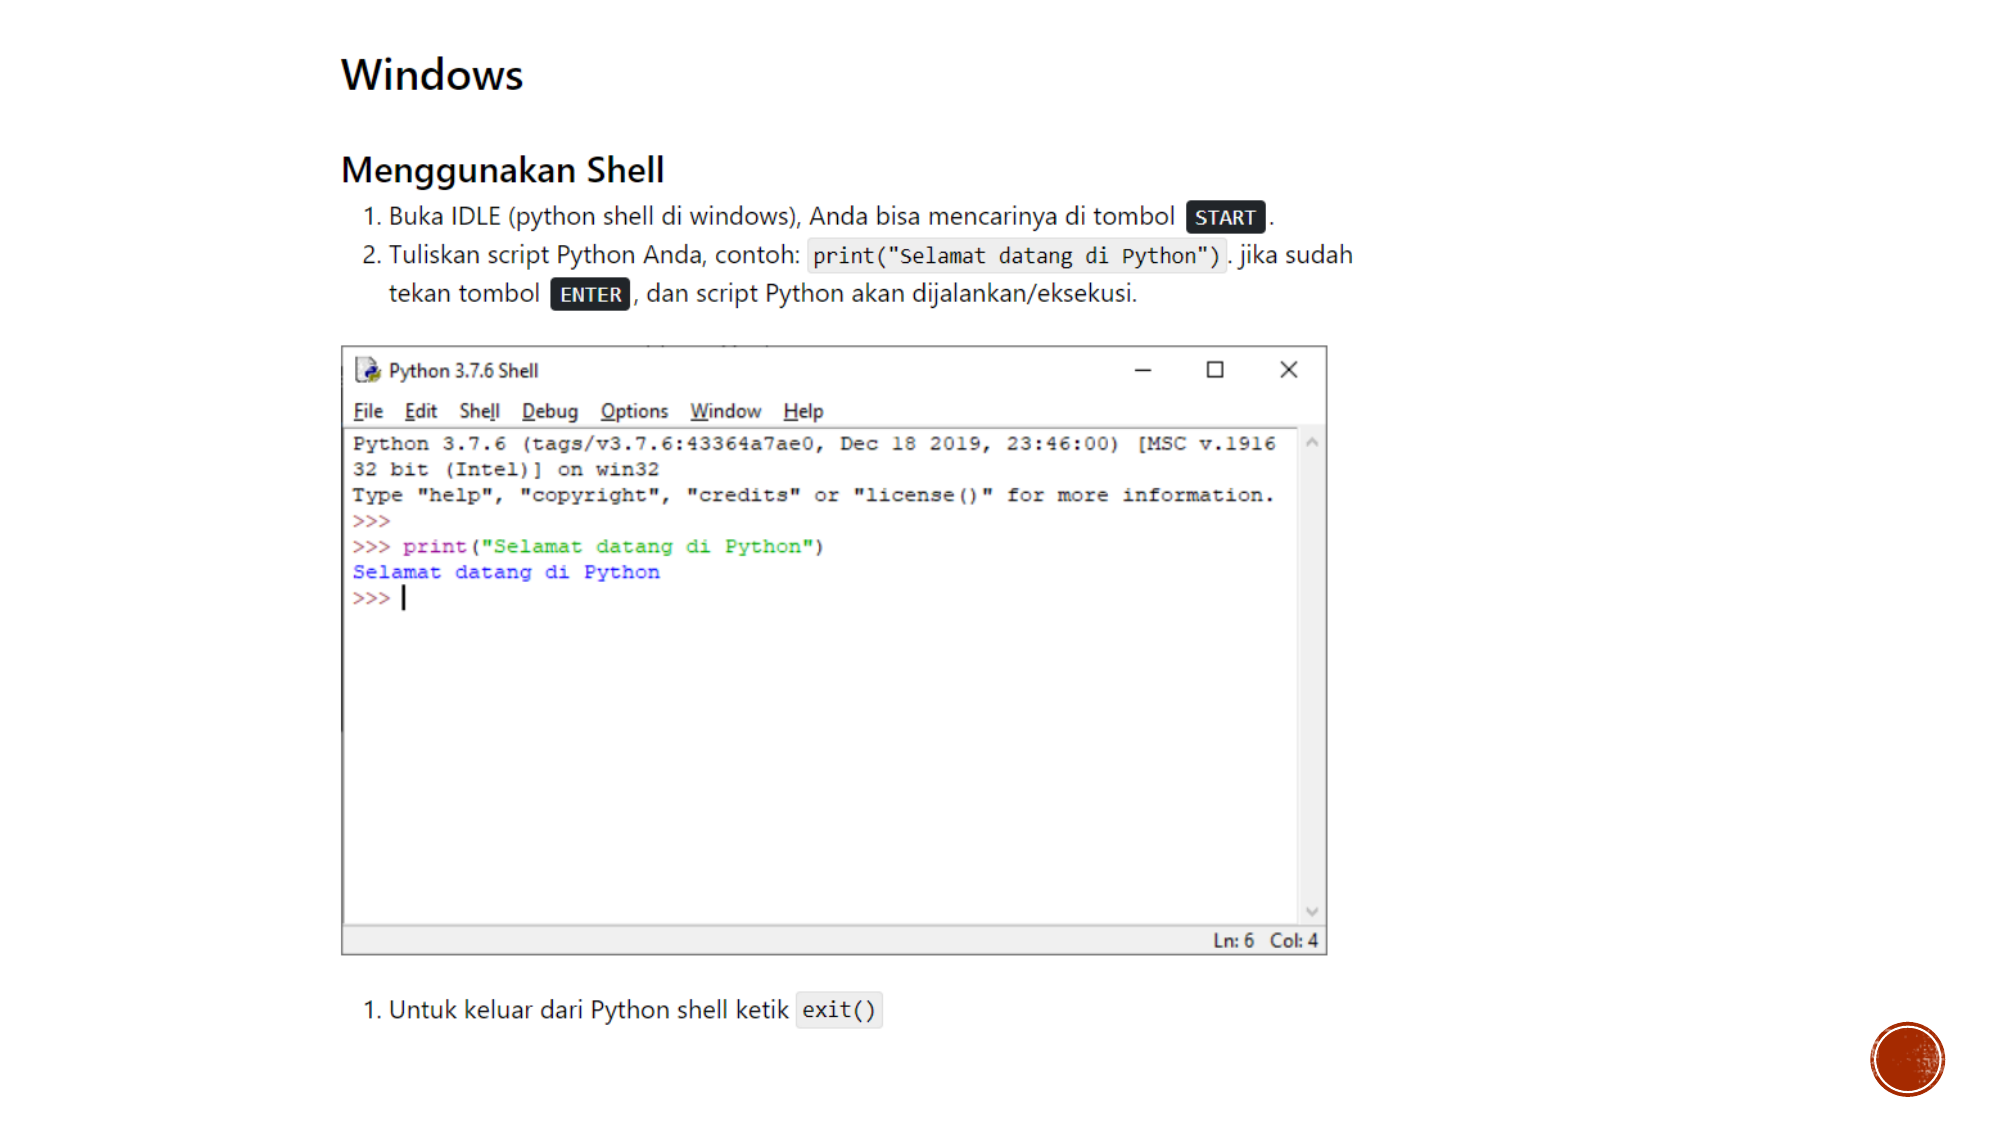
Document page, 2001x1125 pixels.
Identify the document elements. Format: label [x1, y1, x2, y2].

picture [296, 35, 1523, 1060]
